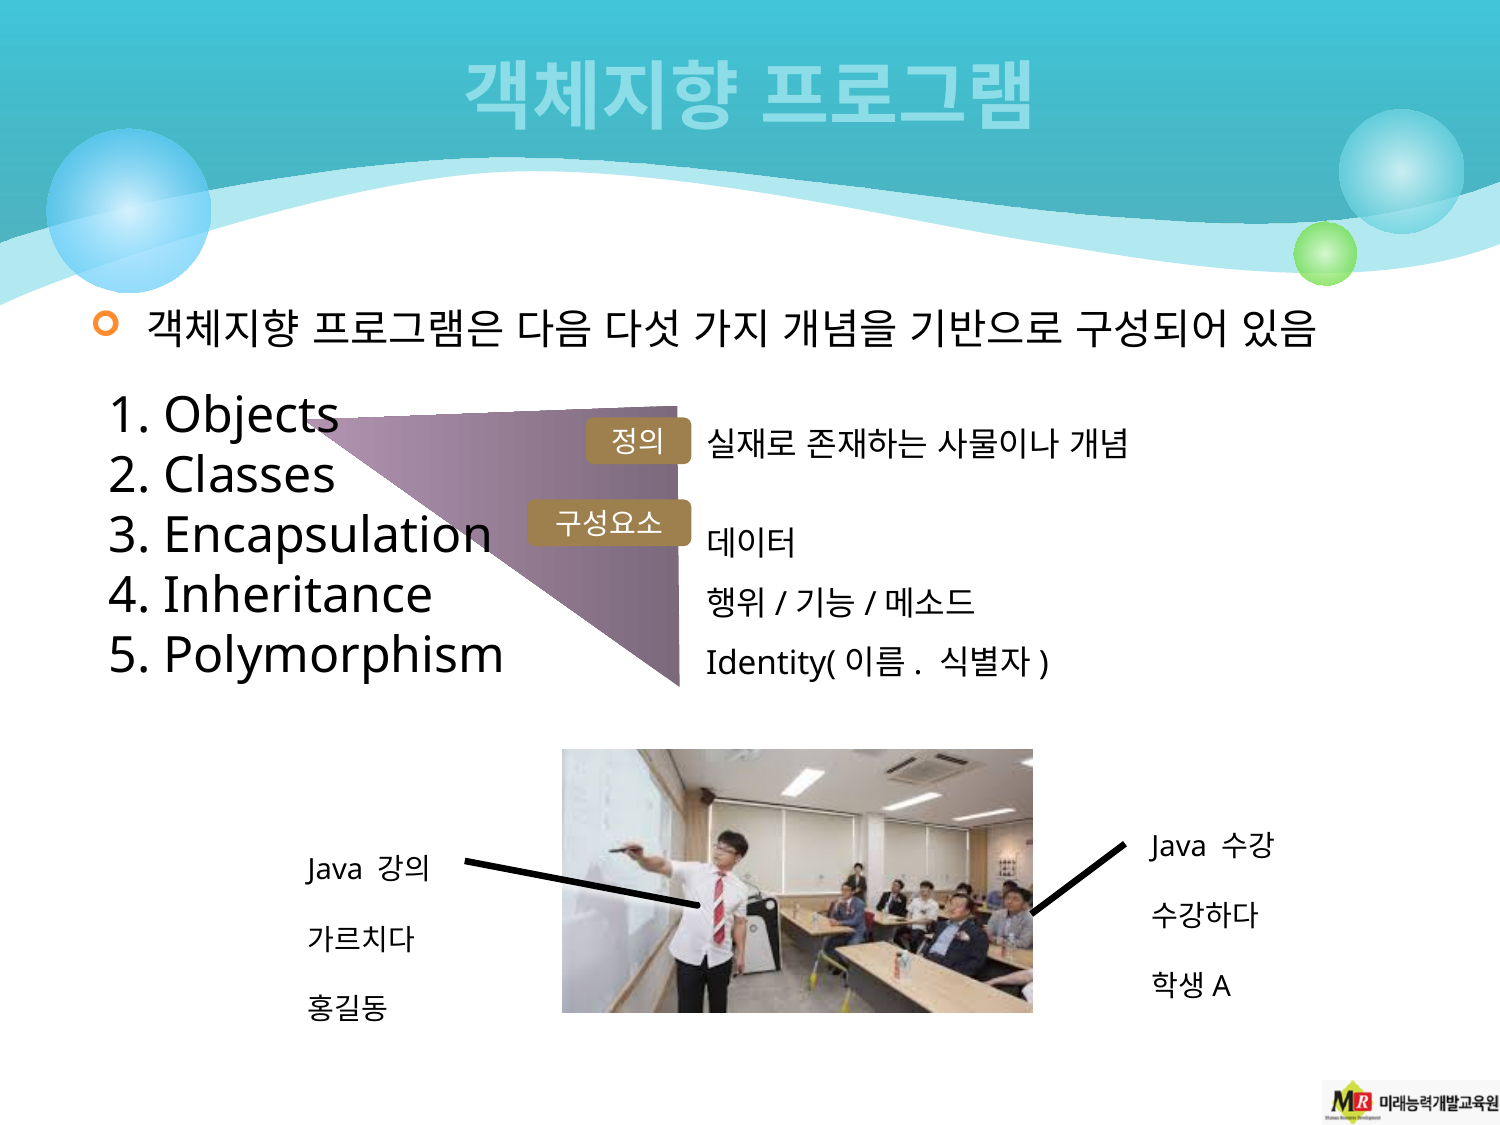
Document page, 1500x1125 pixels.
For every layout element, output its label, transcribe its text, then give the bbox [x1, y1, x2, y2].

list 객체지향 프로그램은 다음 다섯 가지 개념을 기반으로 구성되어 있음 [74, 295, 1426, 1039]
text_box [528, 403, 681, 498]
picture [561, 749, 1034, 1013]
text_box 1. Objects 2. Classes 3. Encapsulation 4. Inheritance 5. Polymorphism [93, 374, 528, 690]
text_box Java 수강 수강하다 학생A [1136, 785, 1301, 1010]
text_box Java 강의 가르치다 홍길동 [292, 808, 457, 1033]
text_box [1030, 843, 1126, 915]
text_box 데이터 행위/기능/메소드 Identity(이름. 식별자) [691, 494, 1161, 689]
picture [1322, 1080, 1500, 1125]
title 객체지향 프로그램 [74, 0, 1426, 188]
text_box 정의 [583, 414, 691, 467]
text_box 실재로 존재하는 사물이나 개념 [691, 415, 1383, 471]
text_box 구성요소 [524, 496, 691, 549]
text_box [528, 547, 683, 690]
text_box [464, 857, 556, 882]
